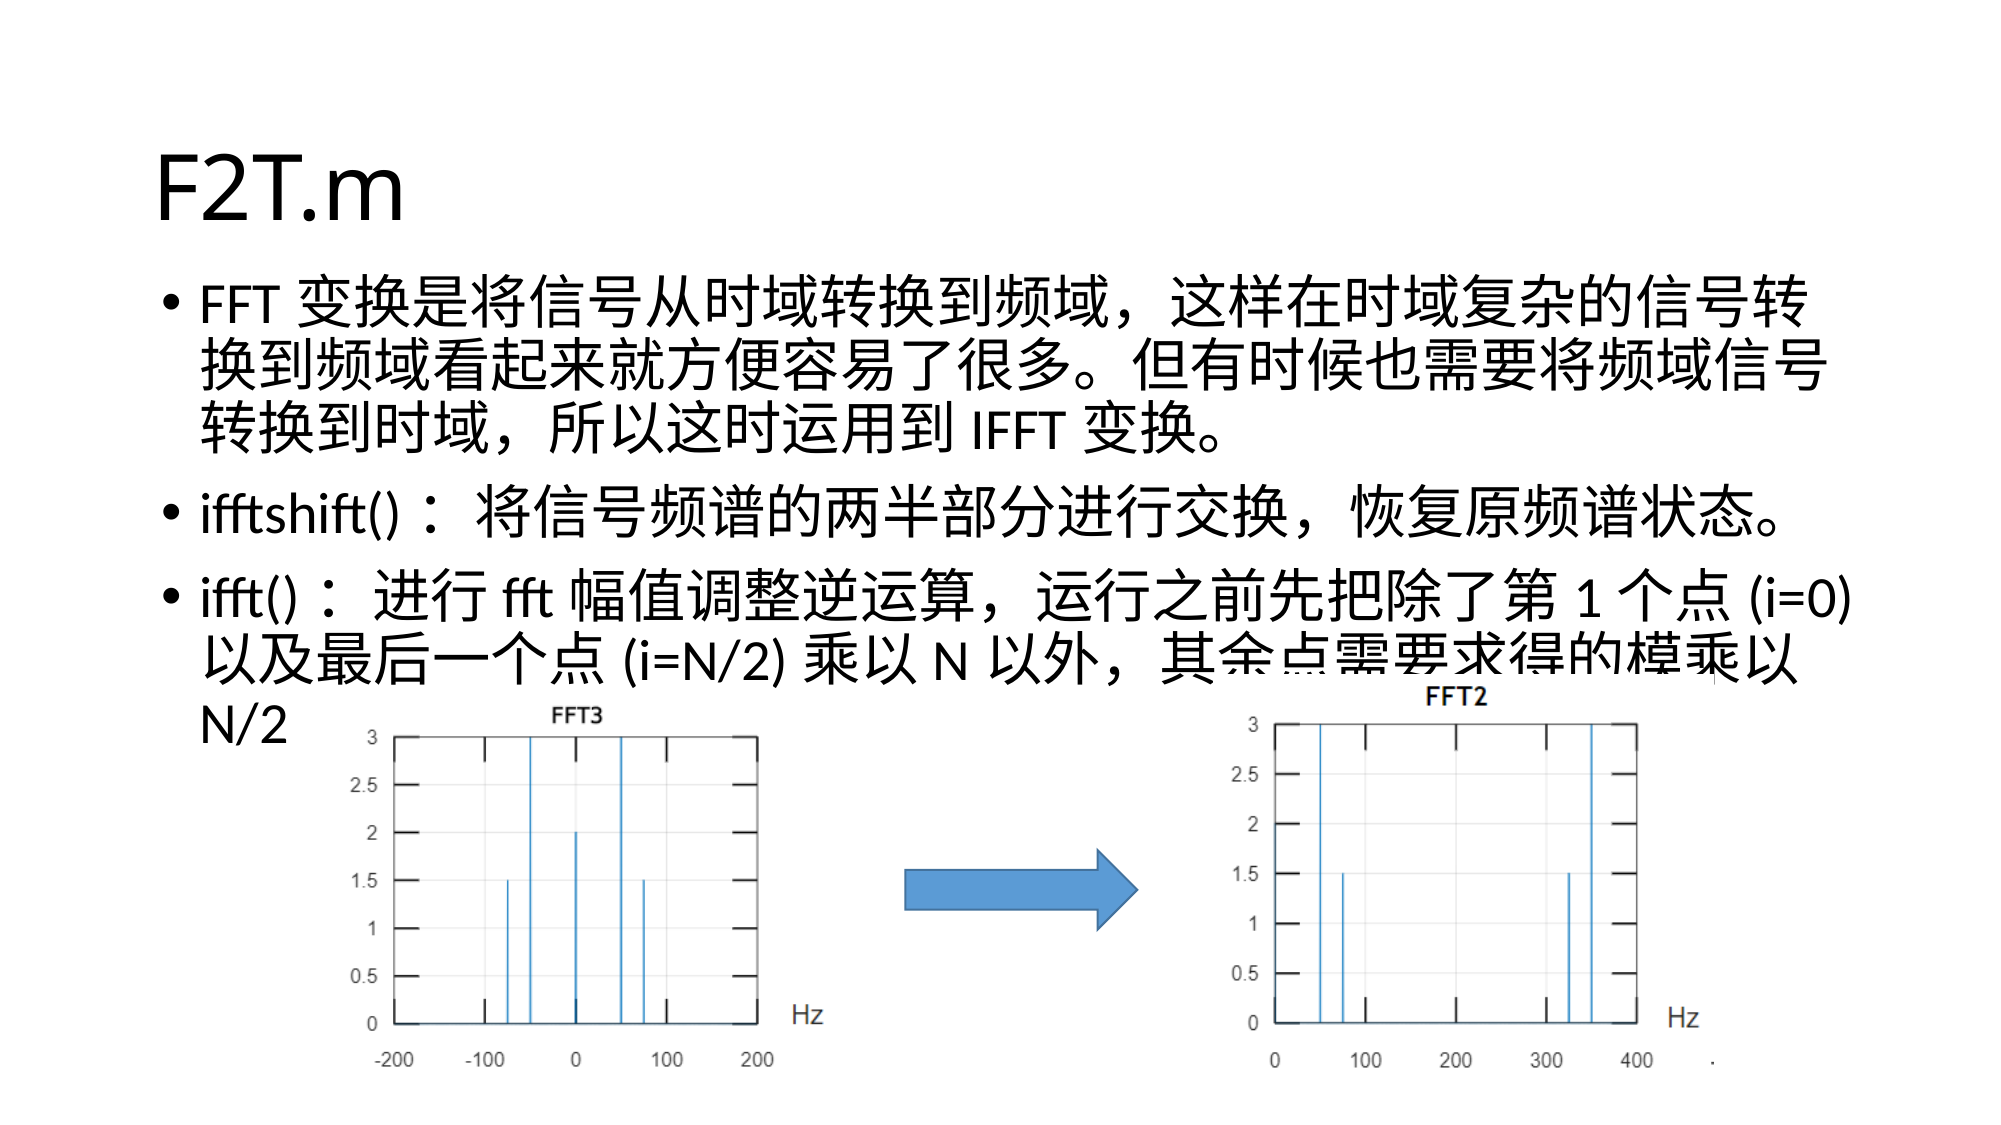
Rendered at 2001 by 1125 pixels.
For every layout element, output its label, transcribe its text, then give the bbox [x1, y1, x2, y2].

picture [347, 694, 829, 1076]
list FFT变换是将信号从时域转换到频域，这样在时域复杂的信号转换到频域看起来就方便容易了很多。但有时候也需要将频域信号转换到时域，所以这时运用到IFFT变换。 ifftshift()：将信号频谱的两半部分进行交换，恢复原频谱状态。 ifft()：进行fft幅值调整逆运算，运行之前先把除了第1个点(i=0)以及最后一个点(i=N/2)乘以N以外，其余点需要求得的模乘以N/2 [146, 265, 1872, 980]
text_box [904, 847, 1139, 933]
title F2T.m [137, 82, 1863, 300]
picture [1213, 674, 1714, 1076]
